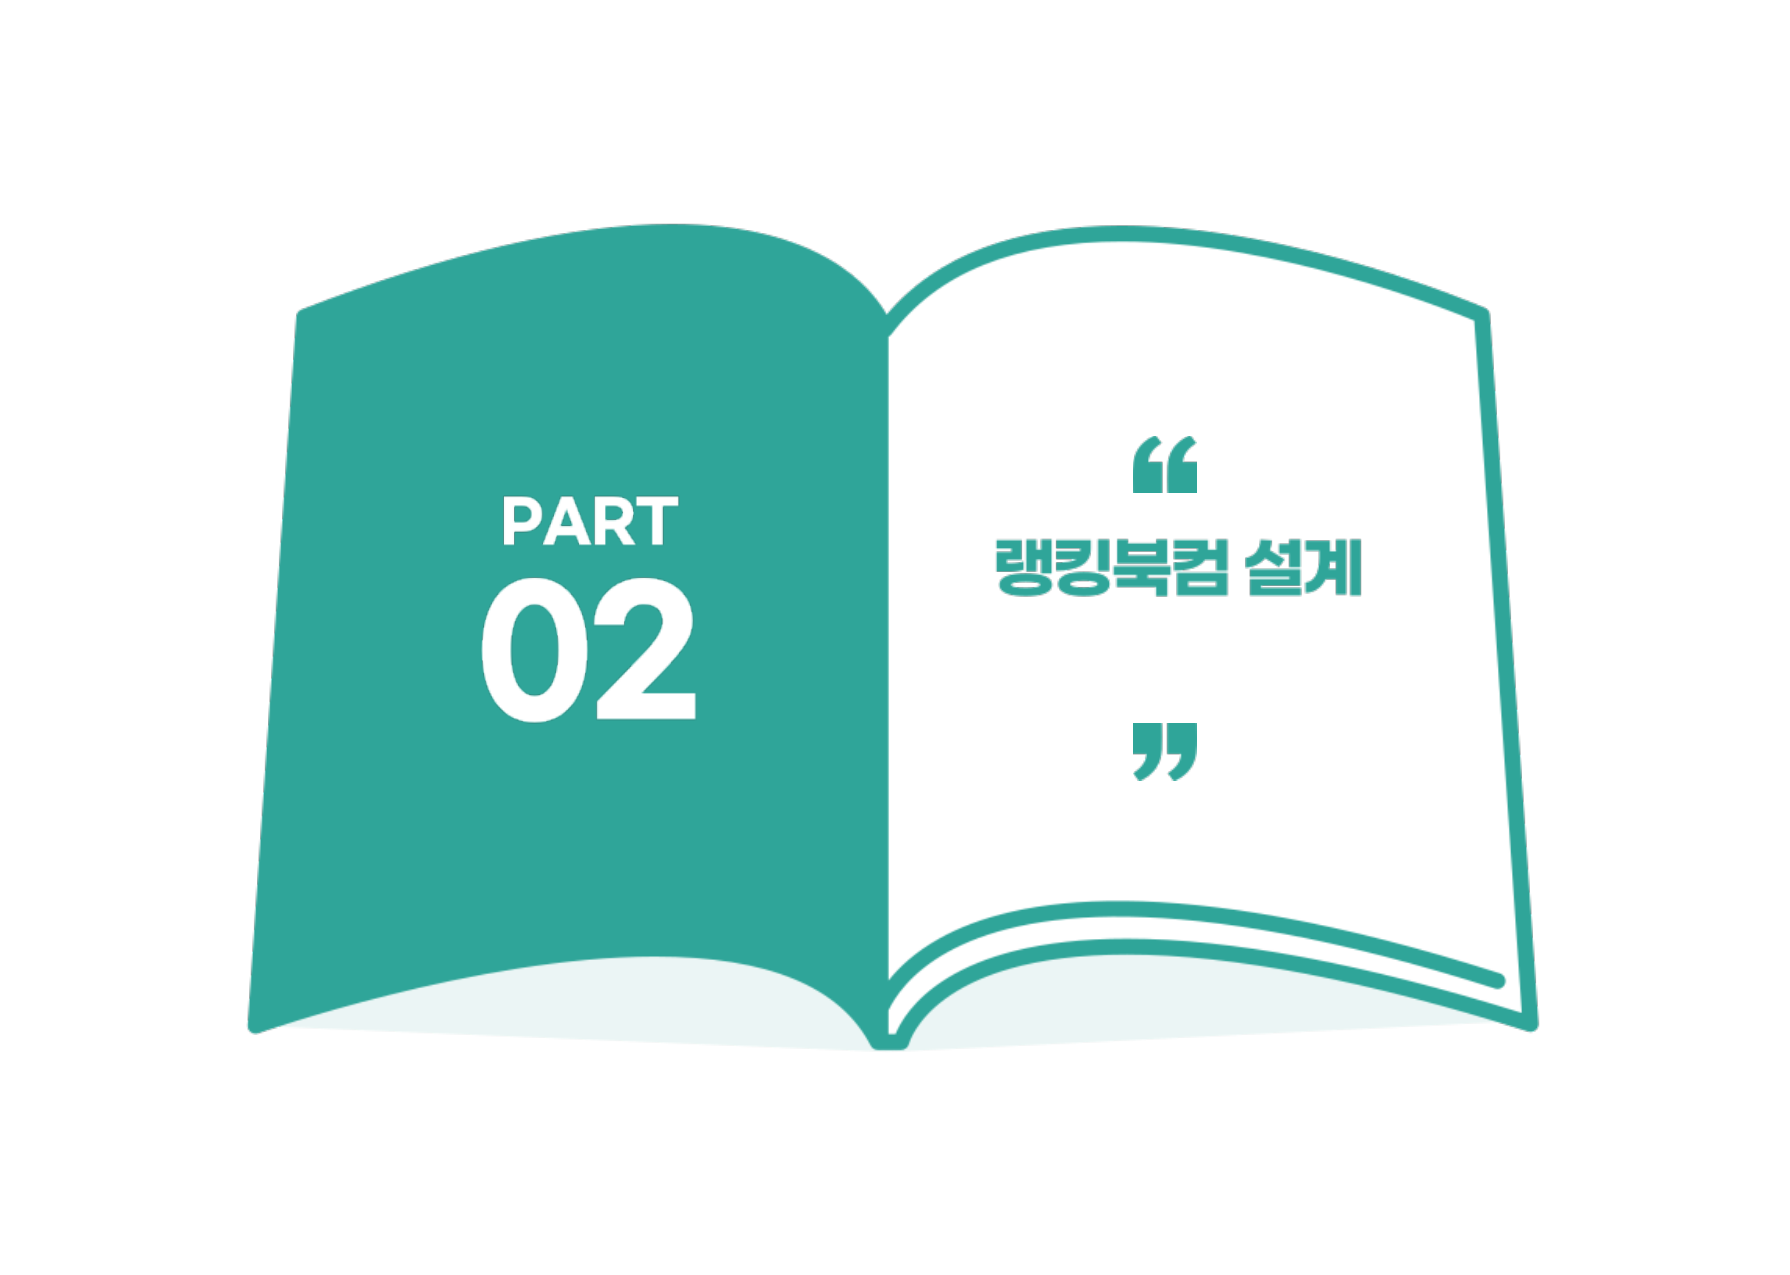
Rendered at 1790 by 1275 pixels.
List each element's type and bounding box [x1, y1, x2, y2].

text_box [1133, 723, 1197, 782]
picture [958, 519, 1394, 628]
picture [445, 476, 775, 800]
text_box [1133, 435, 1197, 494]
text_box [242, 215, 1547, 1064]
